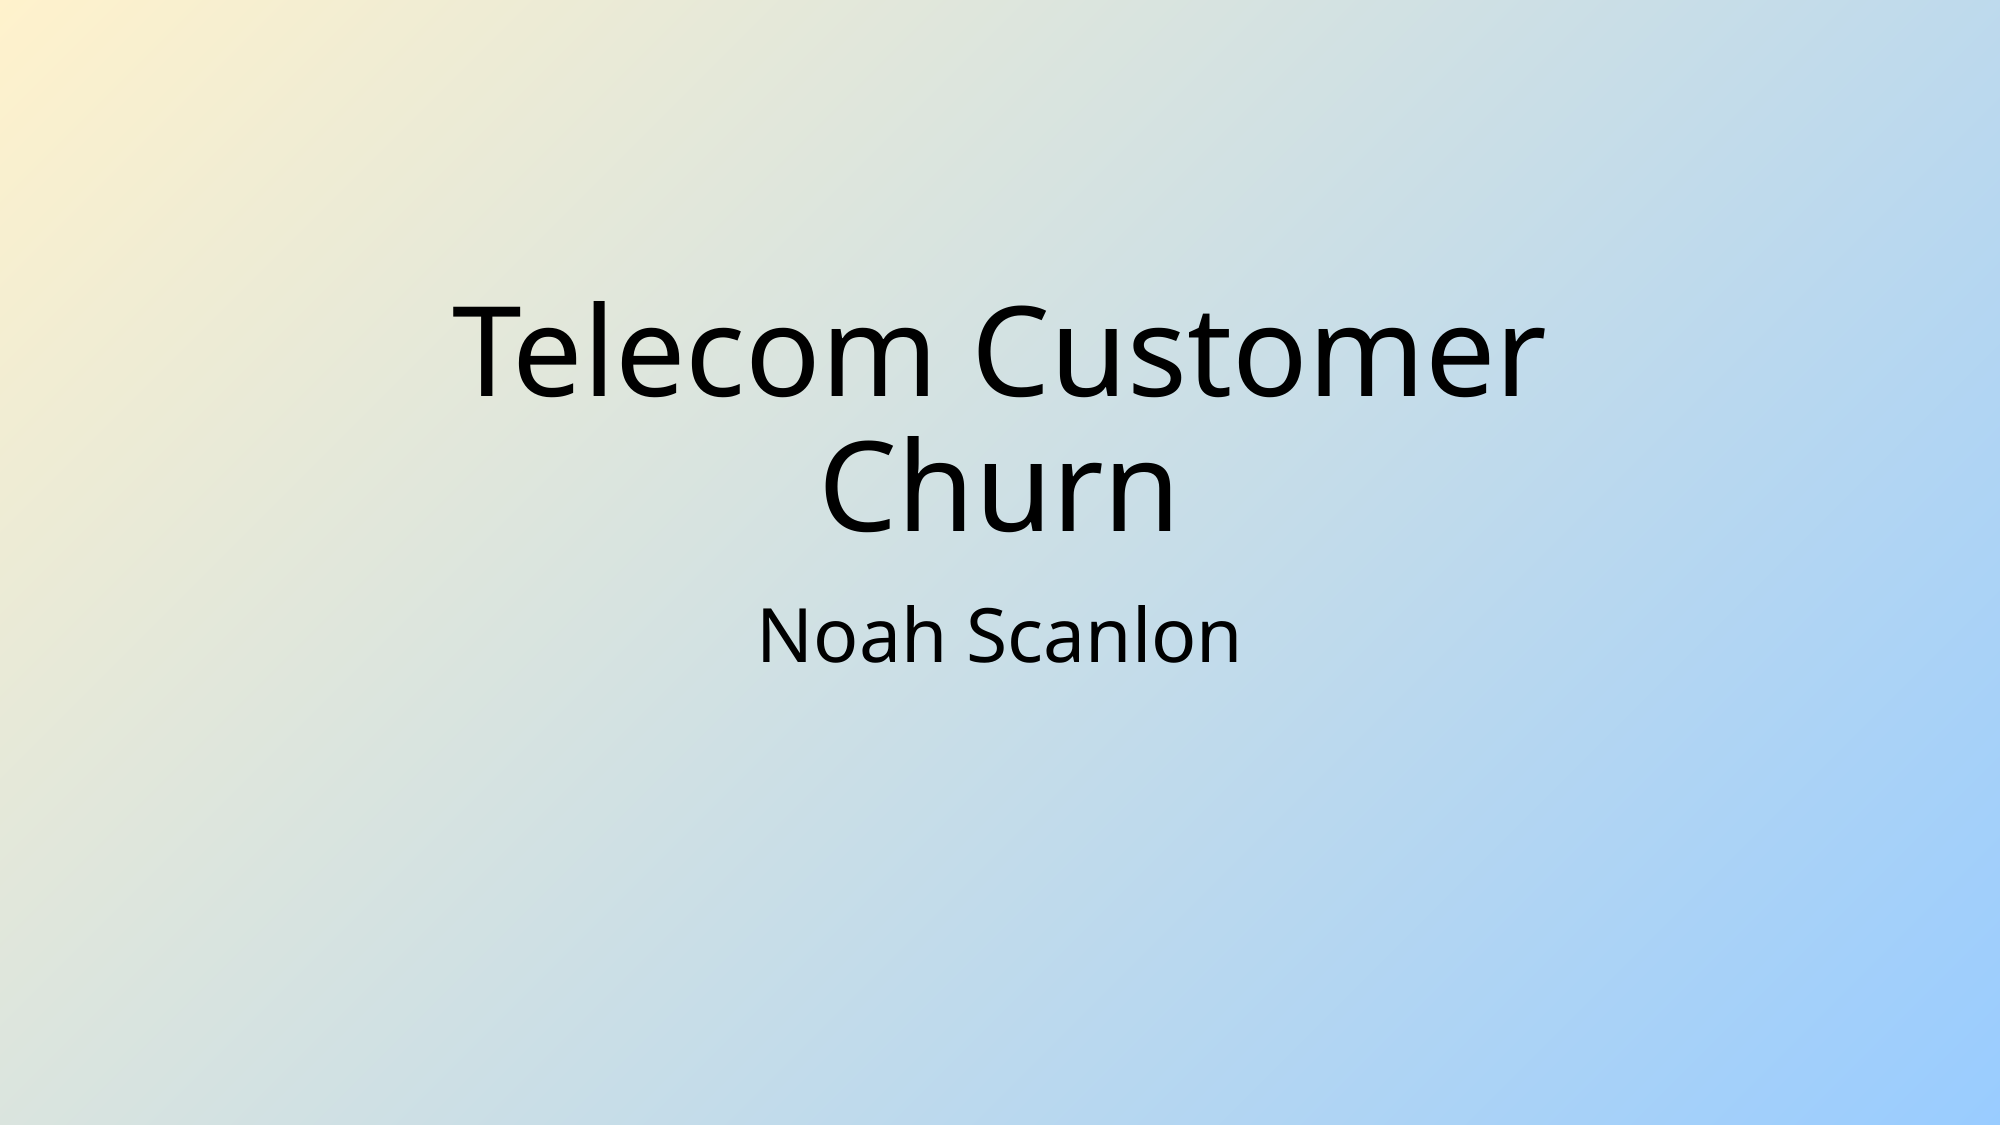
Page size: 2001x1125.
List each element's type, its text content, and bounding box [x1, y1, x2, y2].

title Telecom Customer Churn [249, 174, 1750, 567]
subtitle Noah Scanlon [249, 589, 1750, 862]
